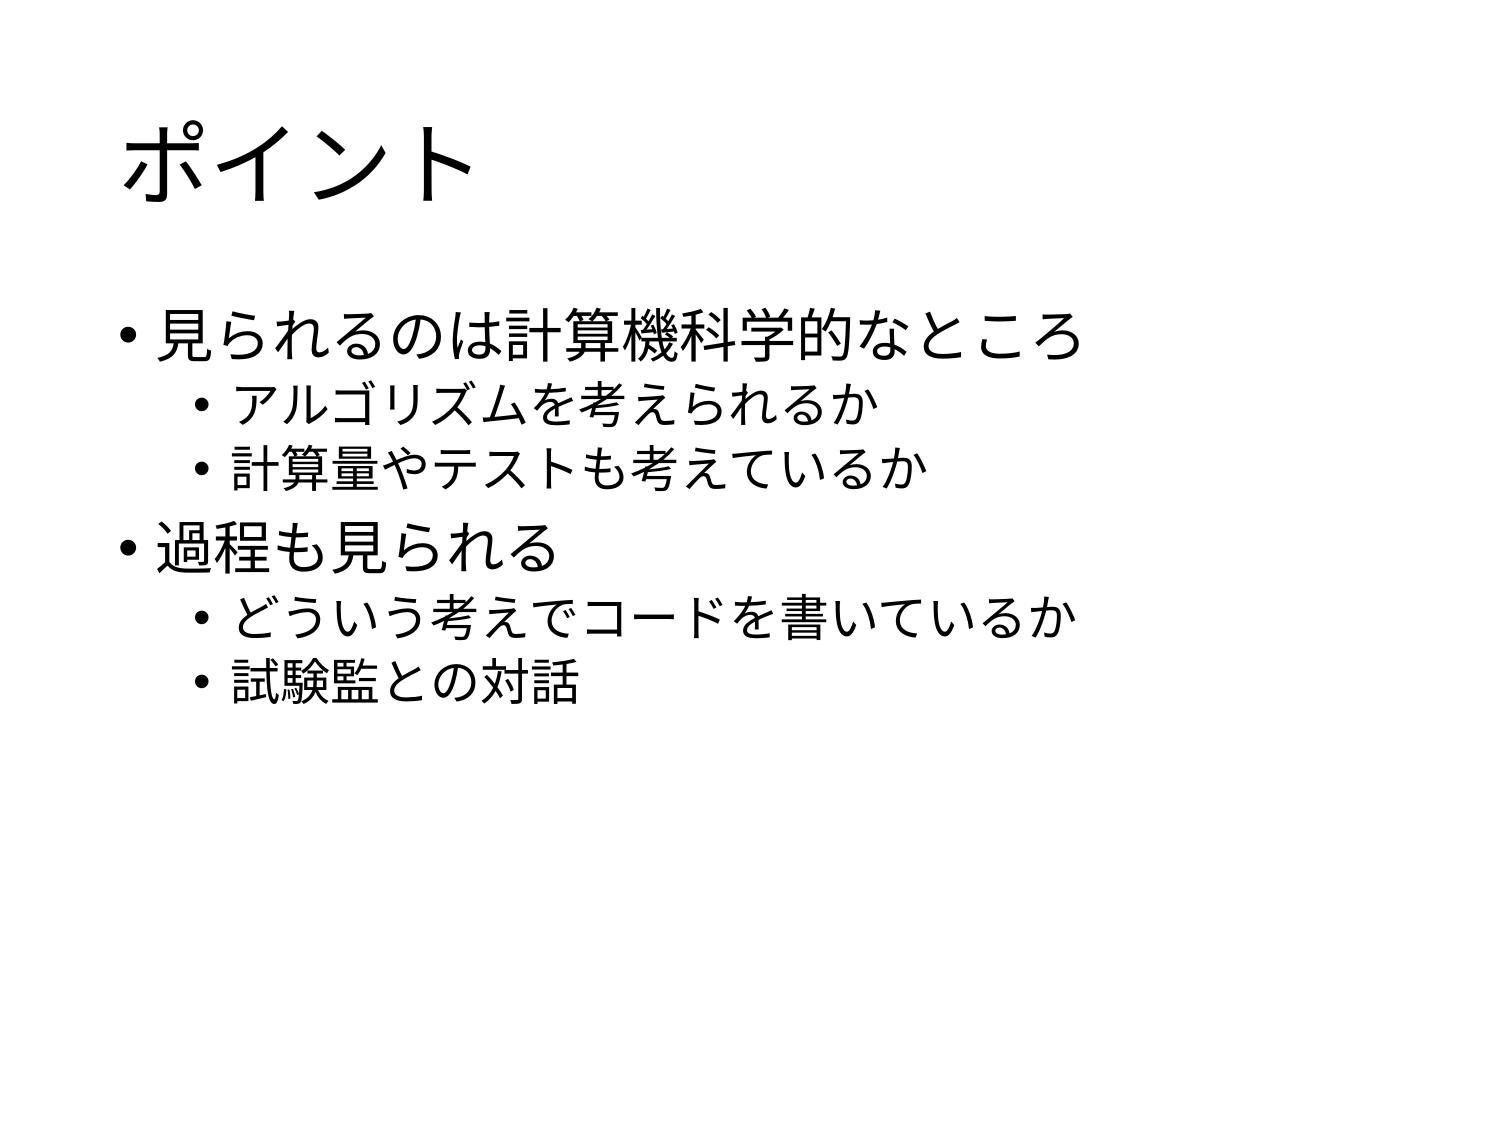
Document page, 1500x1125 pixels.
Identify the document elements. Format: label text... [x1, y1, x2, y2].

list 見られるのは計算機科学的なところ アルゴリズムを考えられるか 計算量やテストも考えているか 過程も見られる どういう考えでコードを書いているか 試験監との対話 [103, 299, 1397, 1014]
title ポイント [103, 59, 1397, 278]
